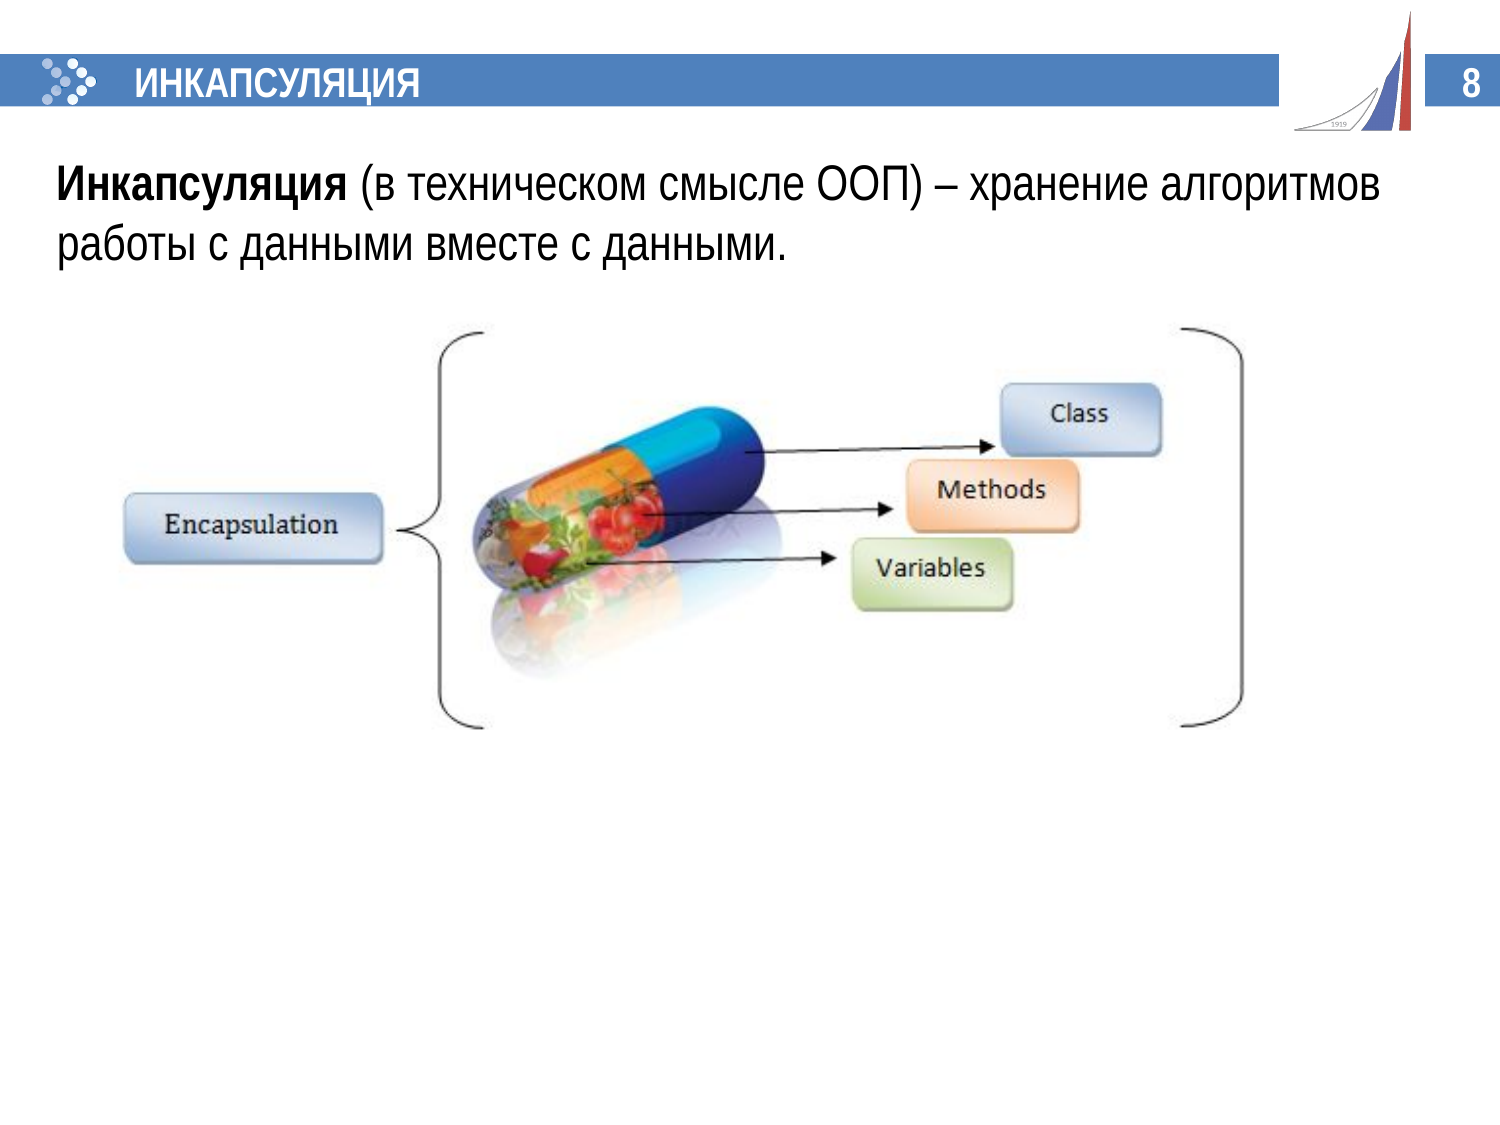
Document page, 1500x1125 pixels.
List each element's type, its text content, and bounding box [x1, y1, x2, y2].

text_box Инкапсуляция (в техническом смысле ООП) – хранение алгоритмов работы с данными вместе с данными. [46, 143, 1453, 279]
picture [88, 307, 1305, 762]
picture [1291, 114, 1414, 138]
picture [1291, 11, 1414, 48]
picture [37, 54, 98, 108]
text_box ИНКАПСУЛЯЦИЯ [119, 48, 1500, 114]
